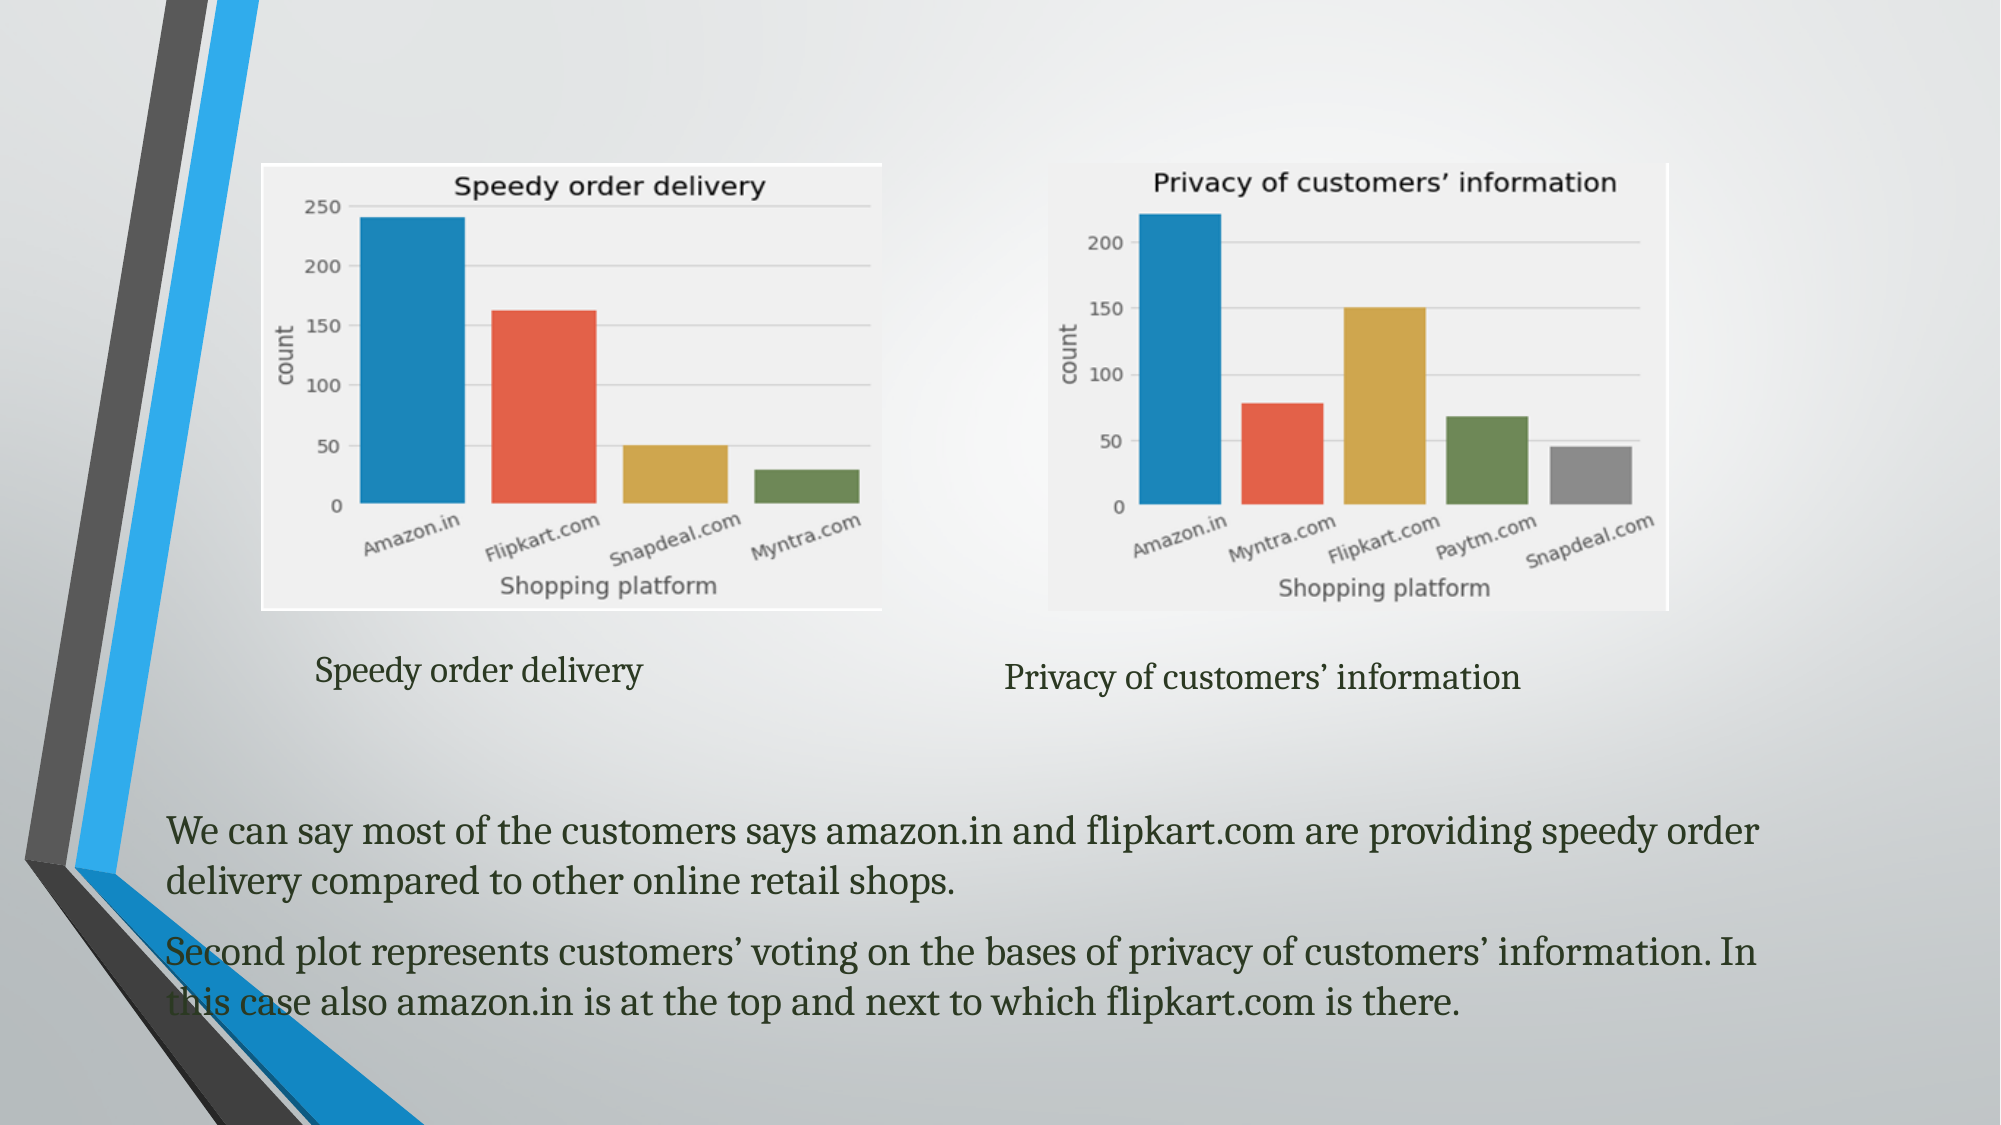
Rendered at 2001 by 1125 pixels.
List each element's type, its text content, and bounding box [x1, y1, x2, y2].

list Privacy of customers’ information [989, 610, 1728, 705]
picture [1048, 162, 1669, 611]
list We can say most of the customers says amazon.in and flipkart.com are providing speedy order delivery compared to other online retail shops. Second plot represents customers’ voting on the bases of privacy of customers’ information. In this case also amazon.in is at the top and next to which flipkart.com is there. [151, 717, 1828, 1032]
list Speedy order delivery [300, 623, 842, 698]
picture [261, 162, 882, 611]
